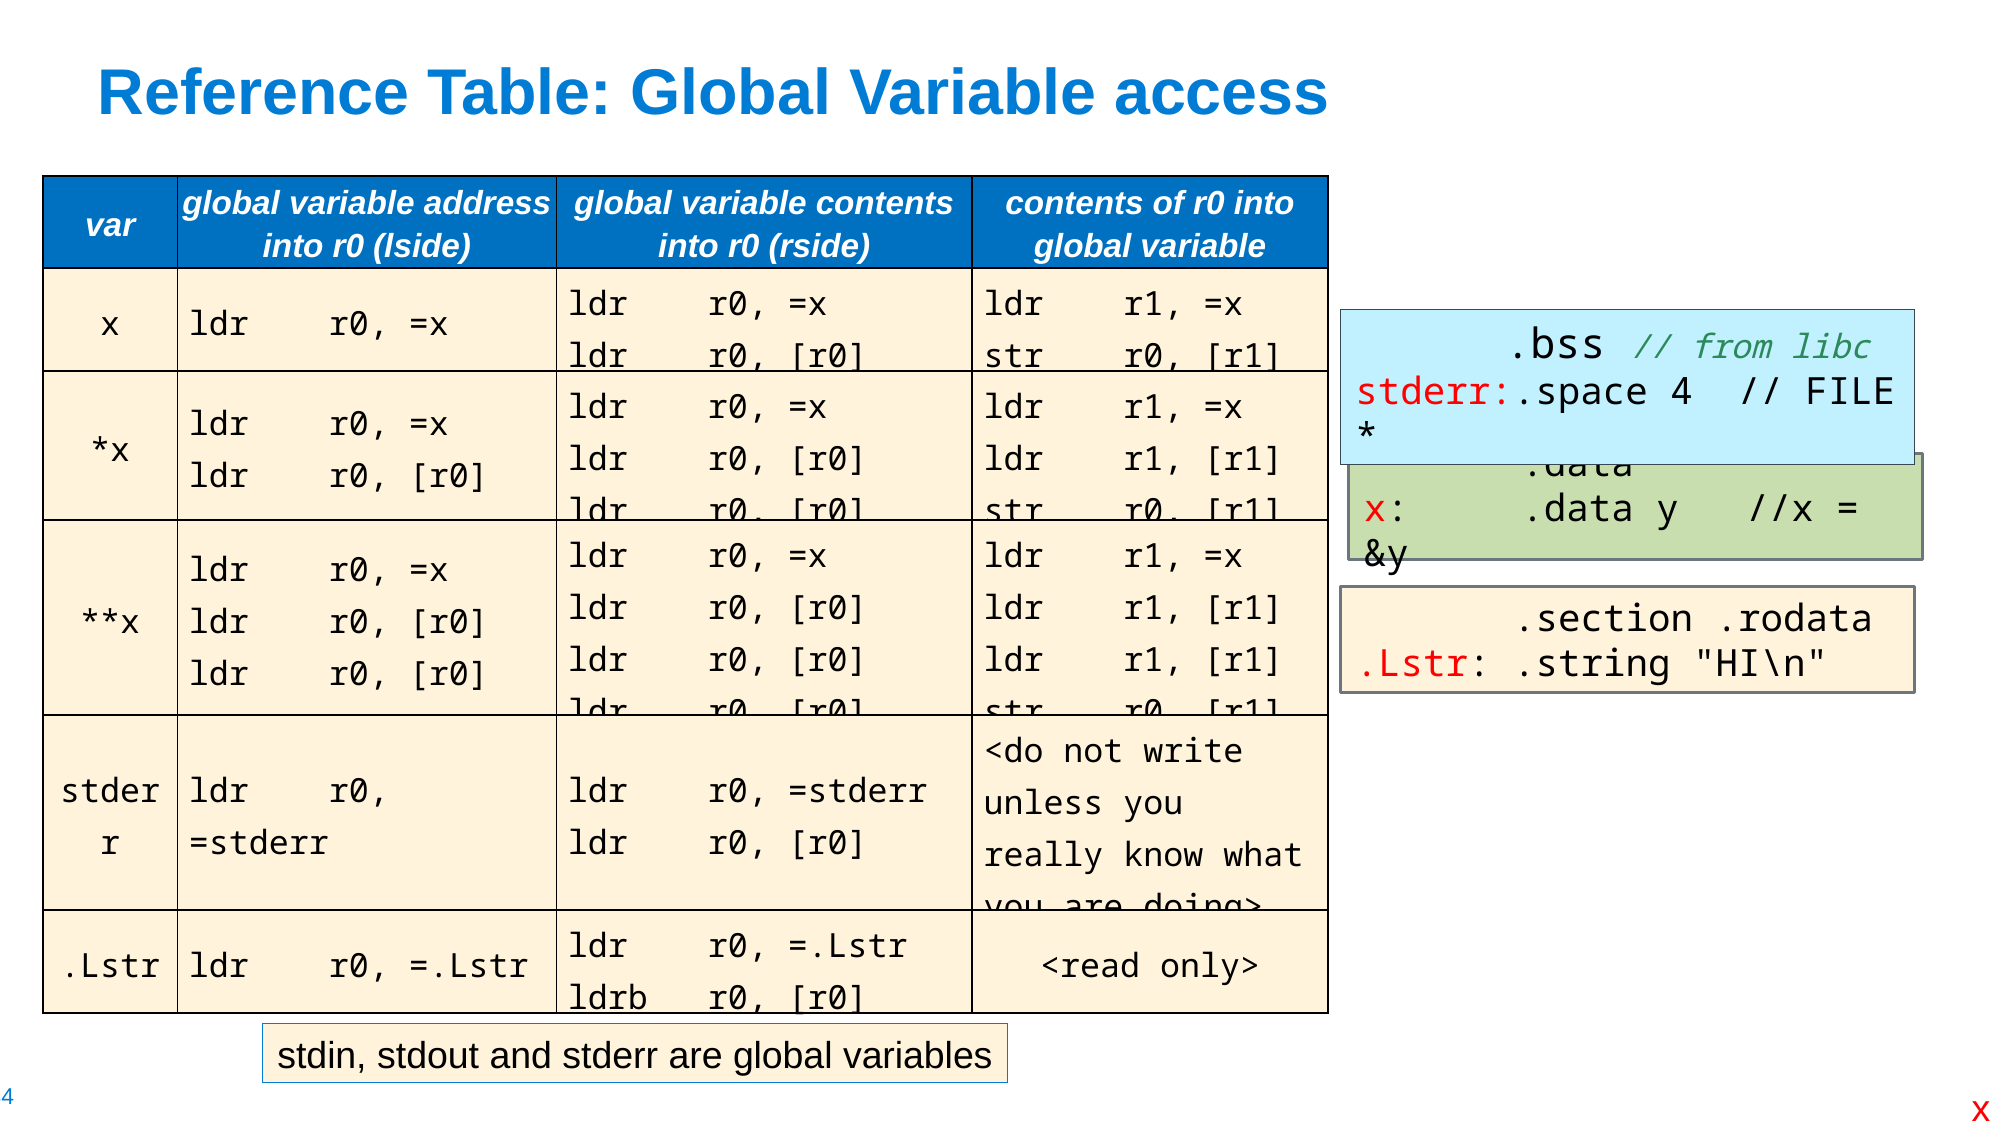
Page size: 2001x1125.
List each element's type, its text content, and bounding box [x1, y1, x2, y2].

table_cell ldr r1, =x ldr r1, [r1] str r0, [r1] [973, 372, 1327, 519]
text_box .data x: .data y //x = &y [1348, 453, 1923, 560]
table_cell ldr r0, =stderr ldr r0, [r0] [557, 716, 971, 909]
text_box x [1956, 1076, 2000, 1125]
table_cell *x [44, 372, 177, 519]
table_cell ldr r0, =x [178, 269, 556, 370]
table_cell ldr r1, =x ldr r1, [r1] ldr r1, [r1] str r0, [r1] [973, 521, 1327, 714]
table_header global variable address into r0 (lside) [178, 177, 556, 267]
text_box .section .rodata .Lstr: .string "HI\n" [1340, 586, 1915, 693]
text_box stdin, stdout and stderr are global variables [262, 1023, 1008, 1083]
table_cell ldr r0, =x ldr r0, [r0] ldr r0, [r0] [178, 521, 556, 714]
table_cell <read only> [973, 911, 1327, 1012]
table_cell x [44, 269, 177, 370]
table_cell ldr r1, =x str r0, [r1] [973, 269, 1327, 370]
table_cell ldr r0, =x ldr r0, [r0] [557, 269, 971, 370]
table_cell ldr r0, =stderr [178, 716, 556, 909]
table_header var [44, 177, 177, 267]
table_cell ldr r0, =x ldr r0, [r0] [178, 372, 556, 519]
table_header global variable contents into r0 (rside) [557, 177, 971, 267]
table_cell <do not write unless you really know what you are doing> [973, 716, 1327, 909]
table_cell .Lstr [44, 911, 177, 1012]
table_cell stderr [44, 716, 177, 909]
table_header contents of r0 into global variable [973, 177, 1327, 267]
table_cell ldr r0, =x ldr r0, [r0] ldr r0, [r0] ldr r0, [r0] [557, 521, 971, 714]
table_cell ldr r0, =x ldr r0, [r0] ldr r0, [r0] [557, 372, 971, 519]
table_cell **x [44, 521, 177, 714]
table_cell ldr r0, =.Lstr ldrb r0, [r0] [557, 911, 971, 1012]
text_box .bss // from libc stderr:.space 4 // FILE * [1340, 309, 1915, 465]
table_cell ldr r0, =.Lstr [178, 911, 556, 1012]
title Reference Table: Global Variable access [82, 18, 1808, 136]
